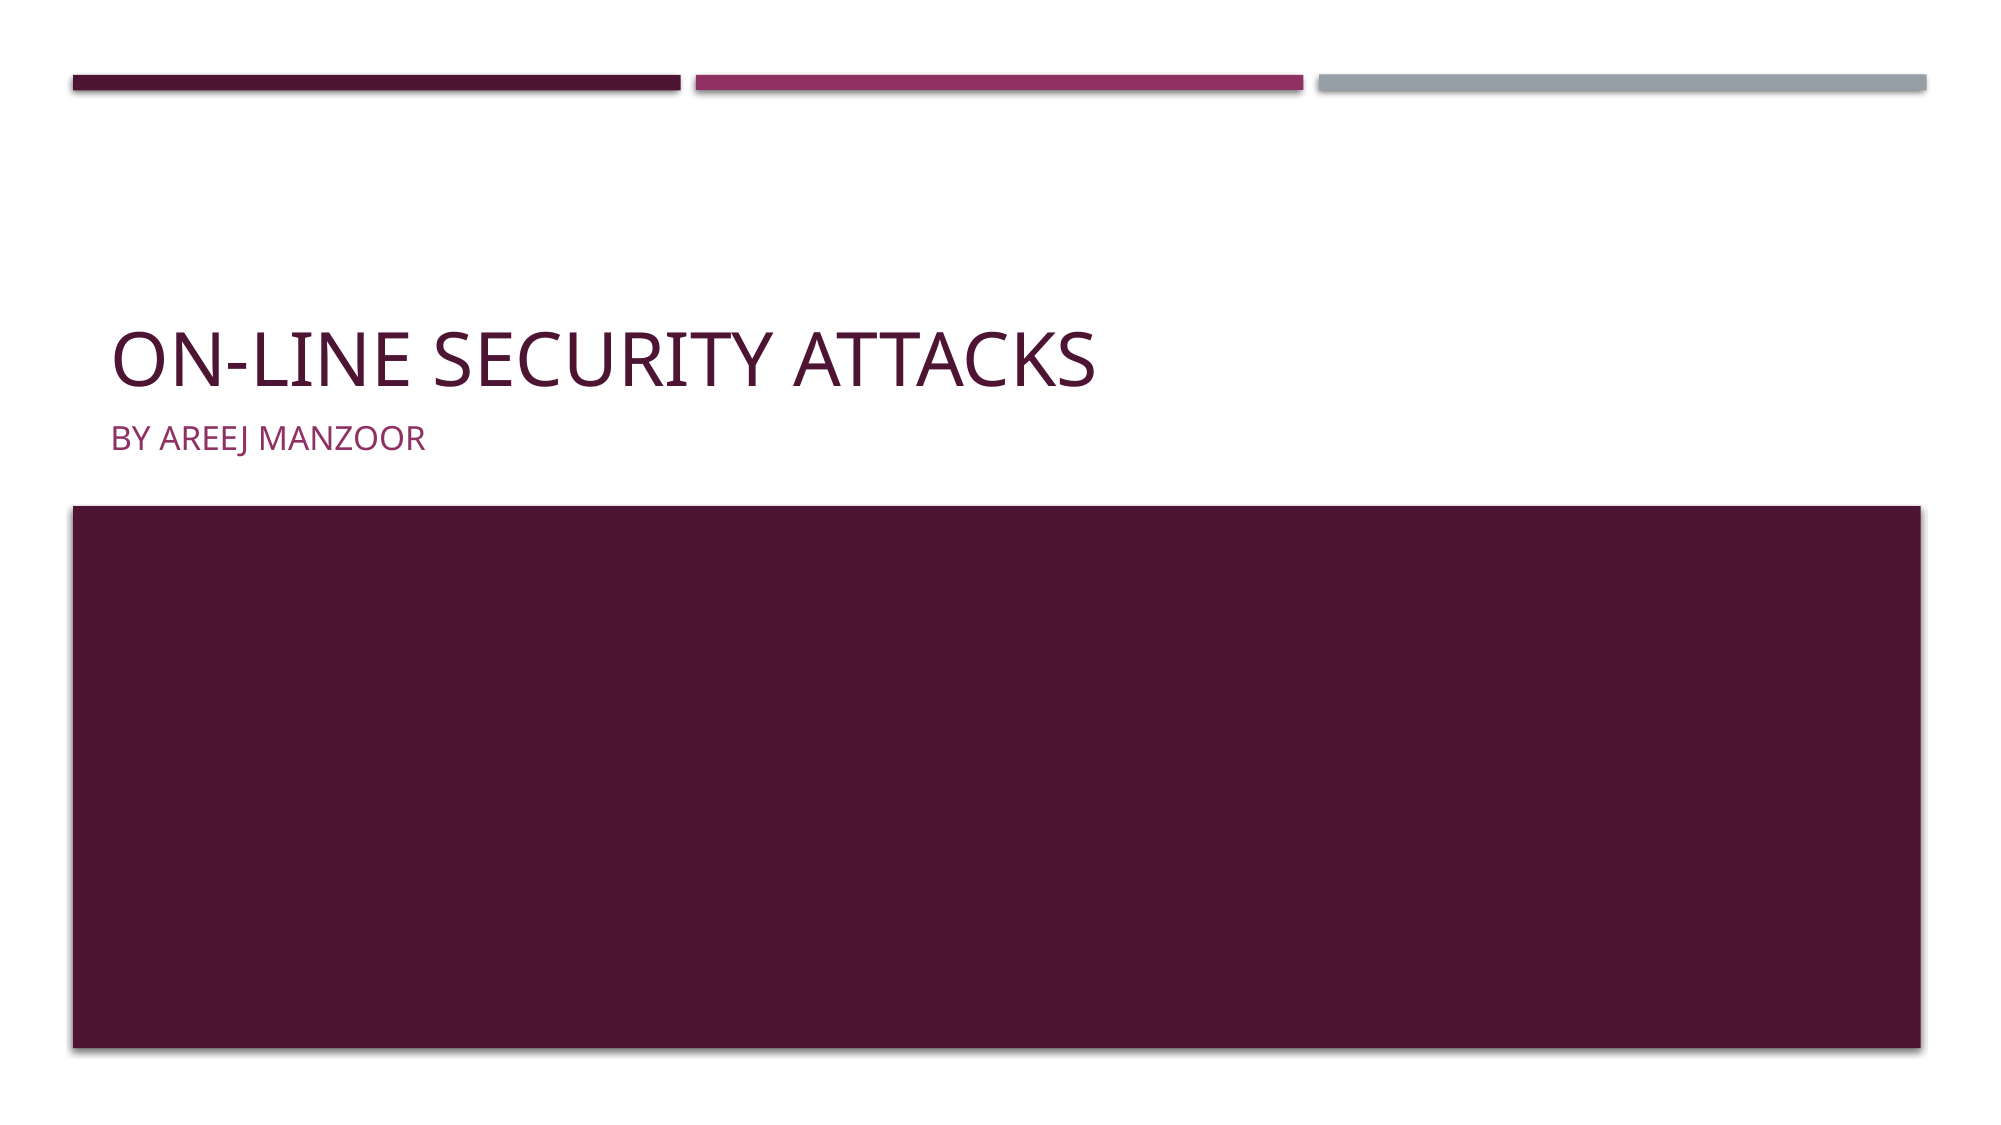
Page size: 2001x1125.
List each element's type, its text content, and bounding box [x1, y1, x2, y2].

title On-Line Security attacks [95, 167, 1899, 409]
subtitle By areej manzoor [95, 409, 1899, 507]
